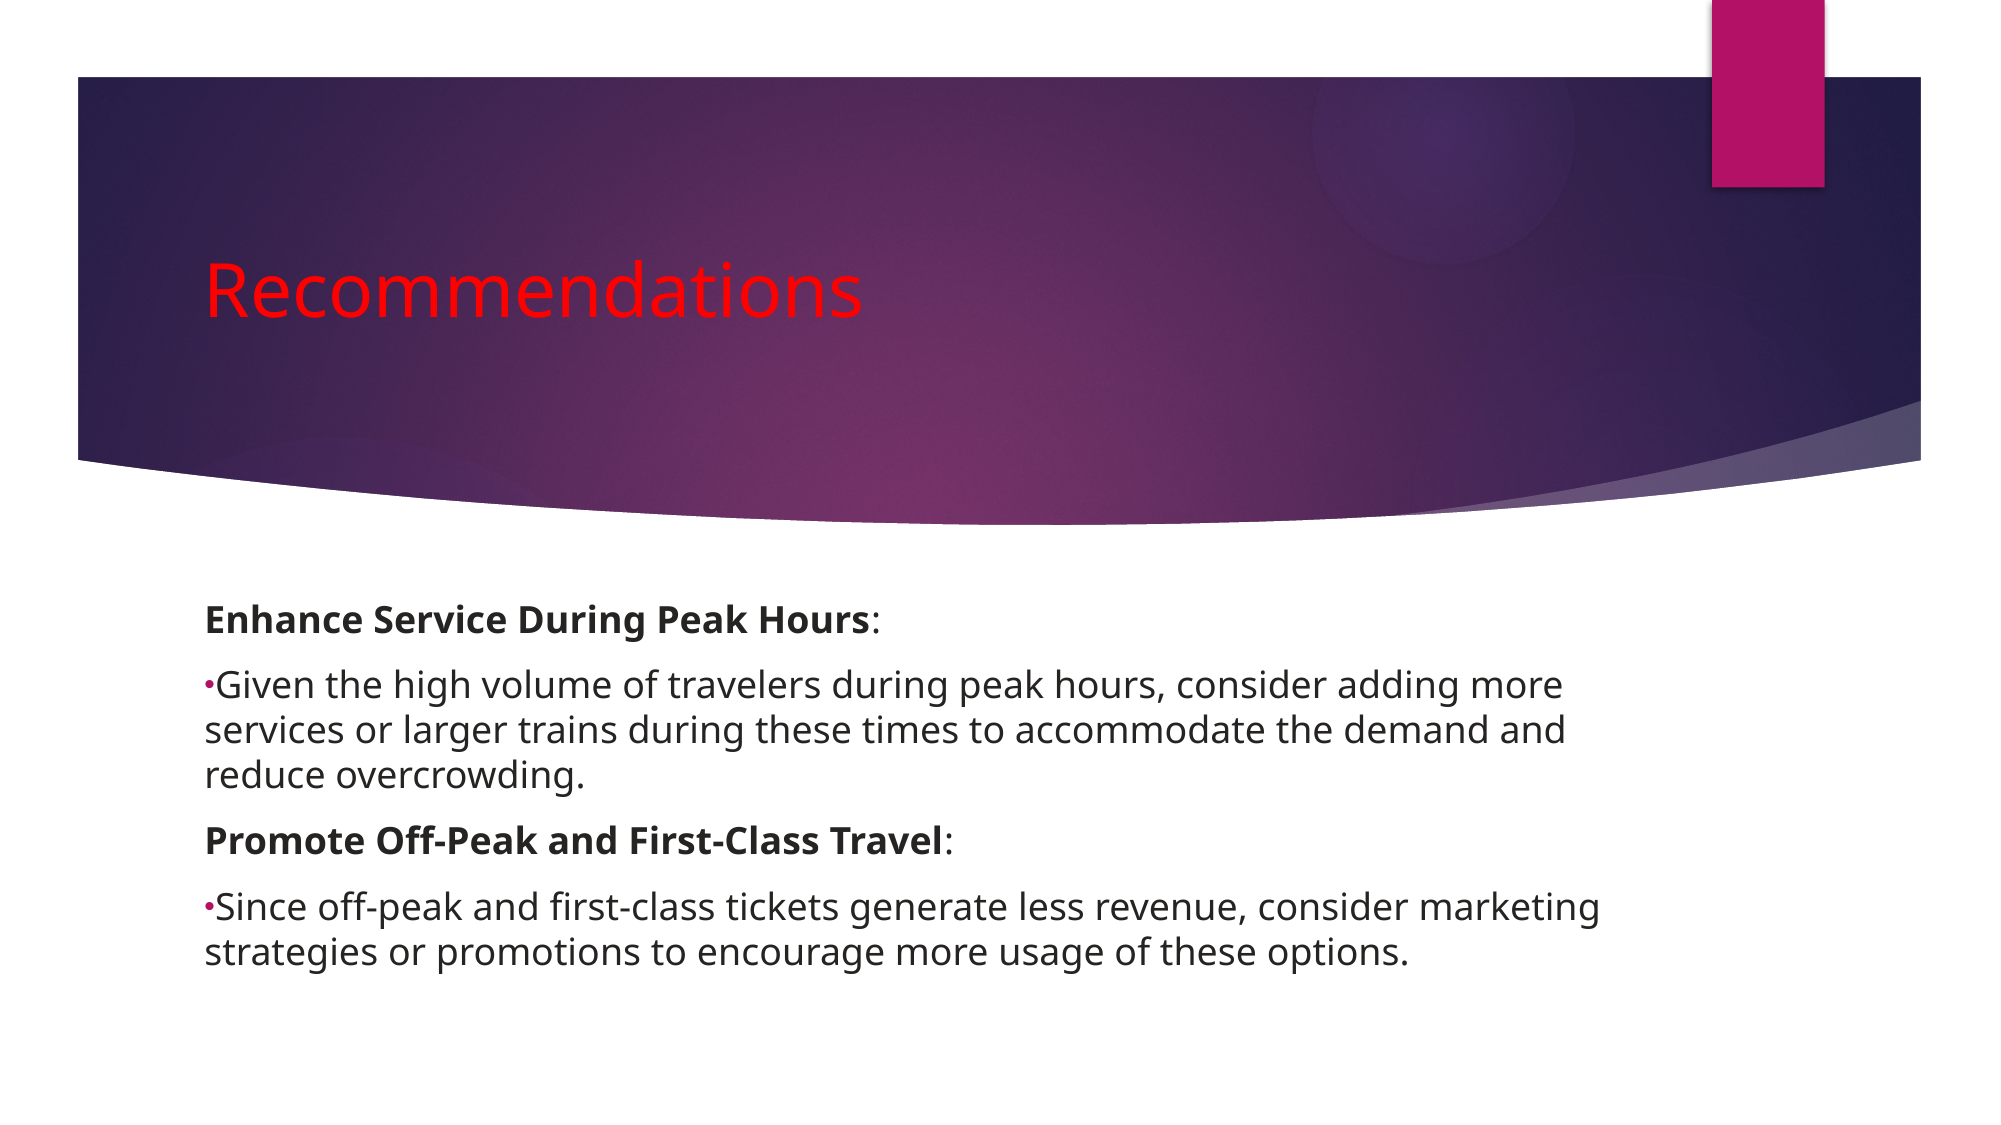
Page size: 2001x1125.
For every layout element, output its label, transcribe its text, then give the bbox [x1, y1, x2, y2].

title Recommendations [188, 174, 1638, 400]
list Enhance Service During Peak Hours: Given the high volume of travelers during peak hours, consider adding more services or larger trains during these times to accommodate the demand and reduce overcrowding. Promote Off-Peak and First-Class Travel: Since off-peak and first-class tickets generate less revenue, consider marketing strategies or promotions to encourage more usage of these options. [189, 581, 1638, 988]
